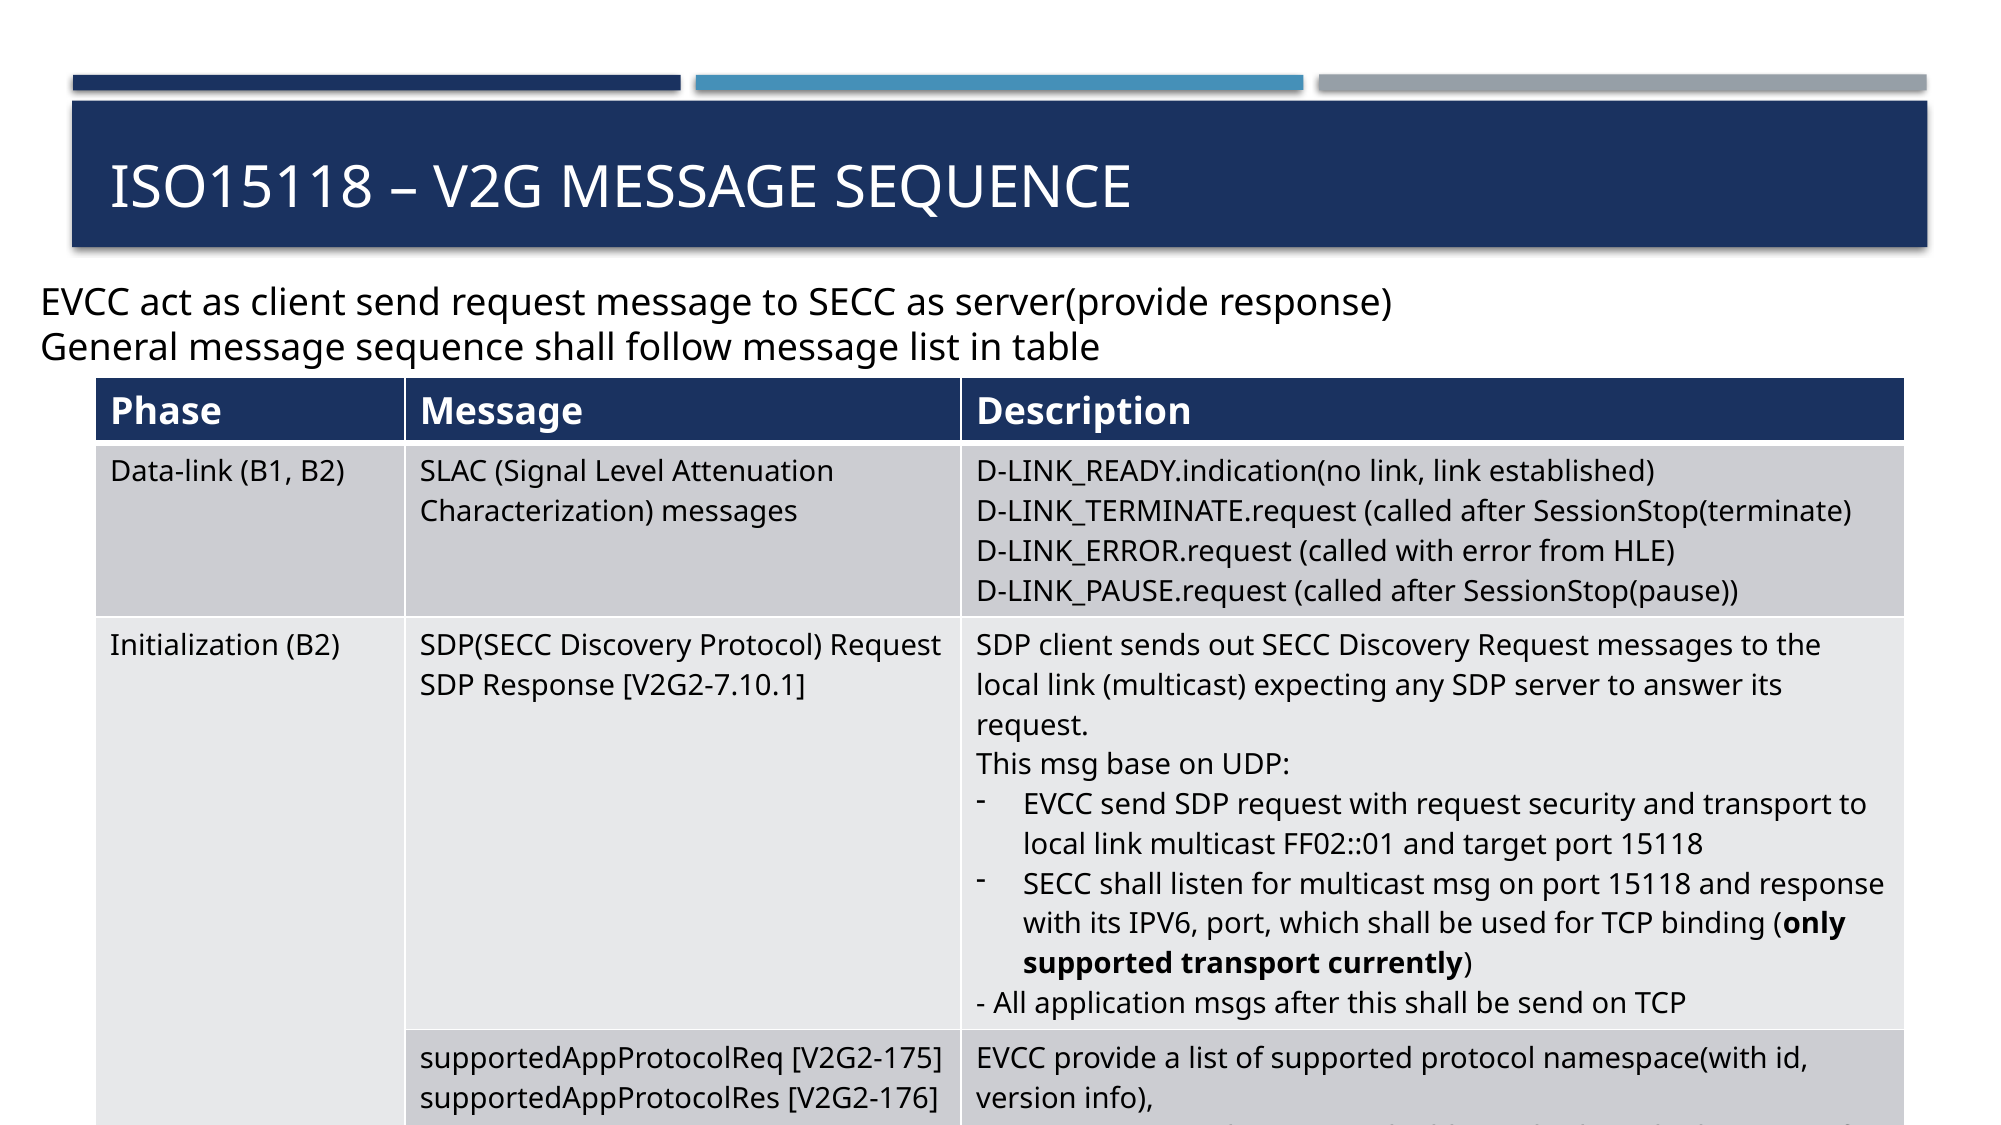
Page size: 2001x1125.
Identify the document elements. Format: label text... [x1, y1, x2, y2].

table_header Phase [96, 378, 404, 440]
title Iso15118 – v2g message SEQUENCE [95, 115, 1905, 228]
text_box EVCC act as client send request message to SECC as server(provide response) General message sequence shall follow message list in table [25, 270, 1409, 376]
table_cell EVCC provide a list of supported protocol namespace(with id, version info), SECC response with status and additional selected schema ID of protocol namespace it agree to use. [962, 1030, 1904, 1125]
table_cell supportedAppProtocolReq [V2G2-175] supportedAppProtocolRes [V2G2-176] [406, 1030, 960, 1125]
table_cell SLAC (Signal Level Attenuation Characterization) messages [406, 446, 960, 616]
table_cell SDP client sends out SECC Discovery Request messages to the local link (multicast) expecting any SDP server to answer its request. This msg base on UDP: EVCC send SDP request with request security and transport to local link multicast FF02::01 and target port 15118 SECC shall listen for multicast msg on port 15118 and response with its IPV6, port, which shall be used for TCP binding (only supported transport currently) - All application msgs after this shall be send on TCP [962, 618, 1904, 1029]
table_cell D-LINK_READY.indication(no link, link established) D-LINK_TERMINATE.request (called after SessionStop(terminate) D-LINK_ERROR.request (called with error from HLE) D-LINK_PAUSE.request (called after SessionStop(pause)) [962, 446, 1904, 616]
table_cell SDP(SECC Discovery Protocol) Request SDP Response [V2G2-7.10.1] [406, 618, 960, 1029]
table_cell Initialization (B2) [96, 618, 404, 1125]
table_cell Data-link (B1, B2) [96, 446, 404, 616]
table_header Description [962, 378, 1904, 440]
table_header Message [406, 378, 960, 440]
